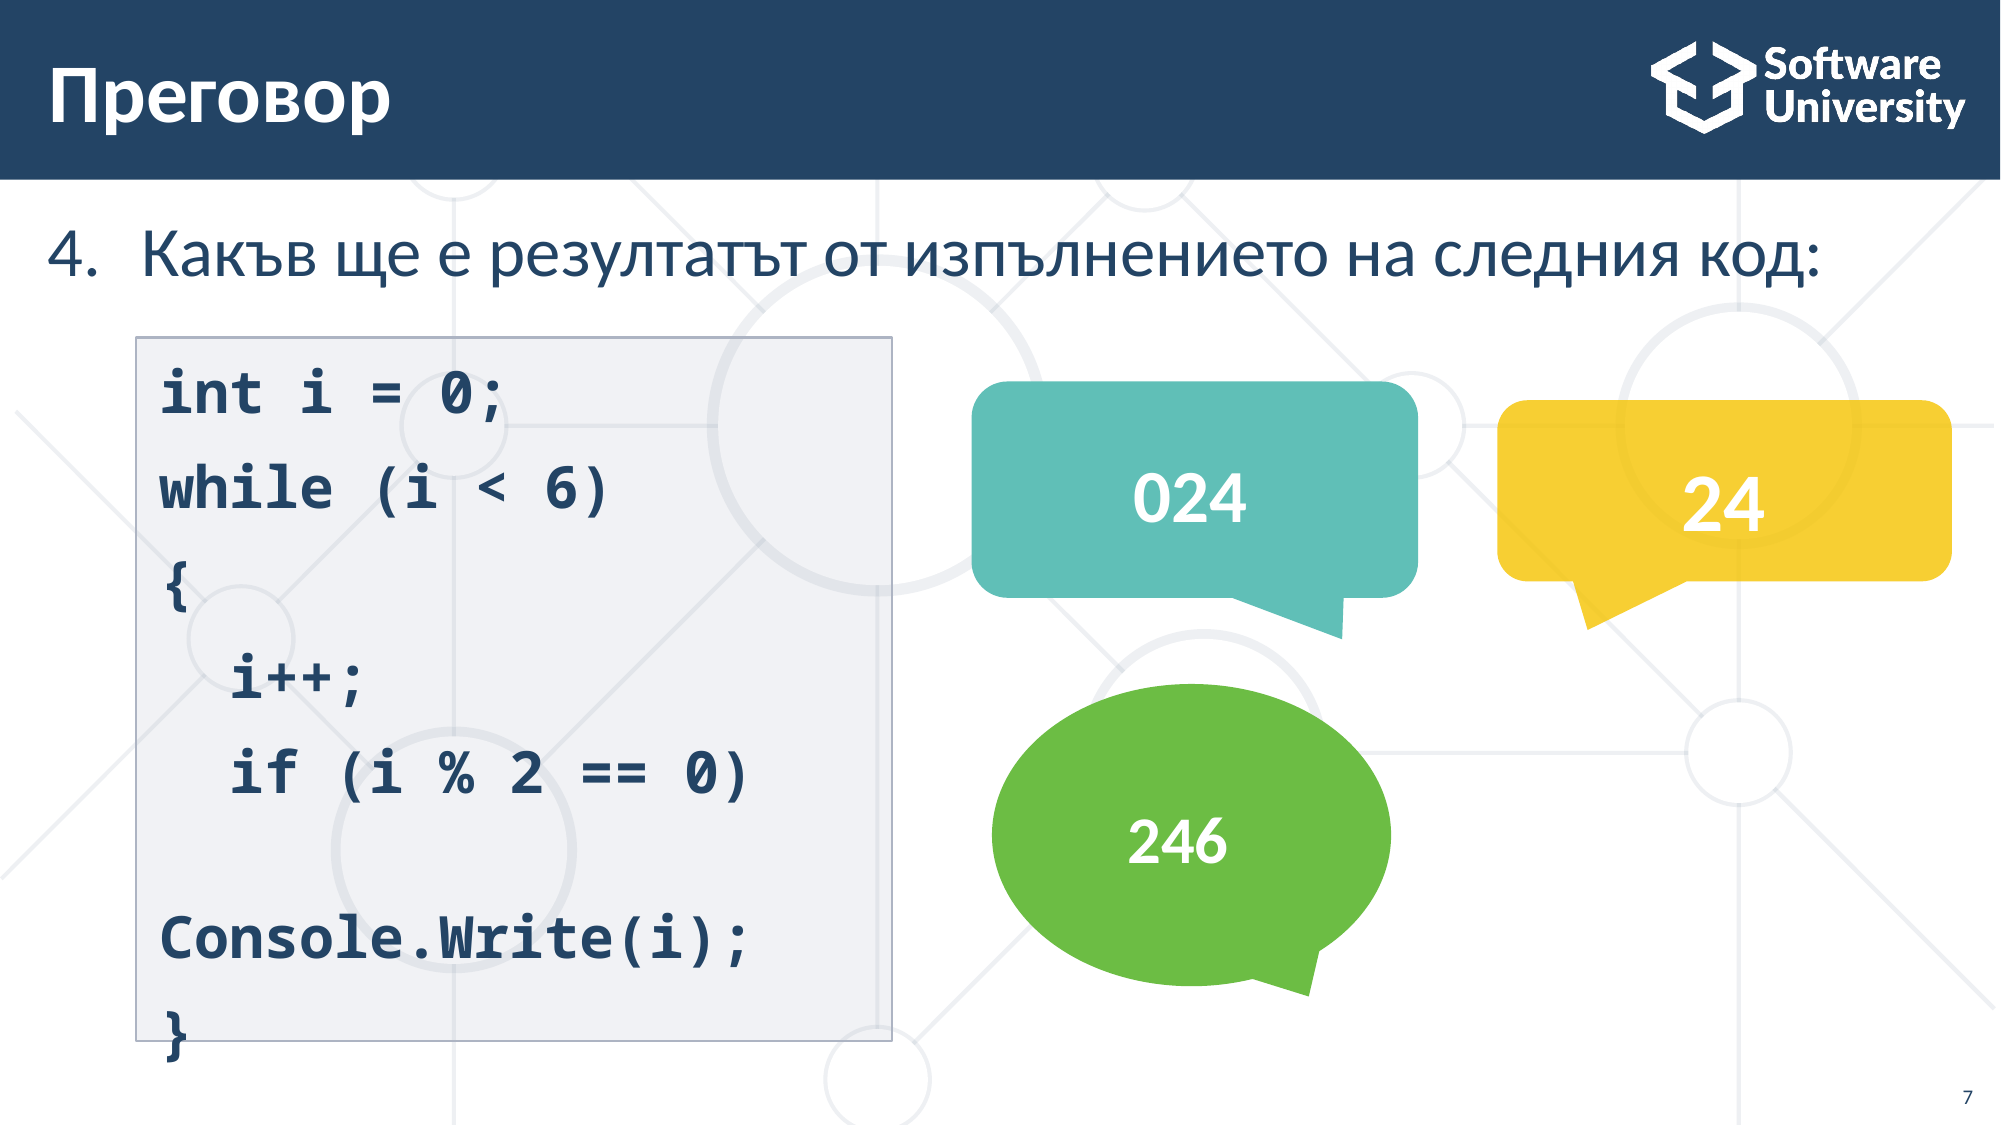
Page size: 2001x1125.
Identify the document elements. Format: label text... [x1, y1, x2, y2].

list int i = 0; while (i < 6) { i++; if (i % 2 == 0) Console.Write(i); } [135, 336, 893, 1042]
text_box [895, 683, 1392, 987]
list Какъв ще е резултатът от изпълнението на следния код: [30, 195, 1968, 1046]
title Преговор [31, 16, 1625, 162]
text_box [1497, 399, 1953, 582]
text_box 7 [1927, 1067, 1989, 1117]
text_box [1479, 702, 1941, 897]
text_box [971, 381, 1419, 599]
picture [1651, 41, 1966, 134]
